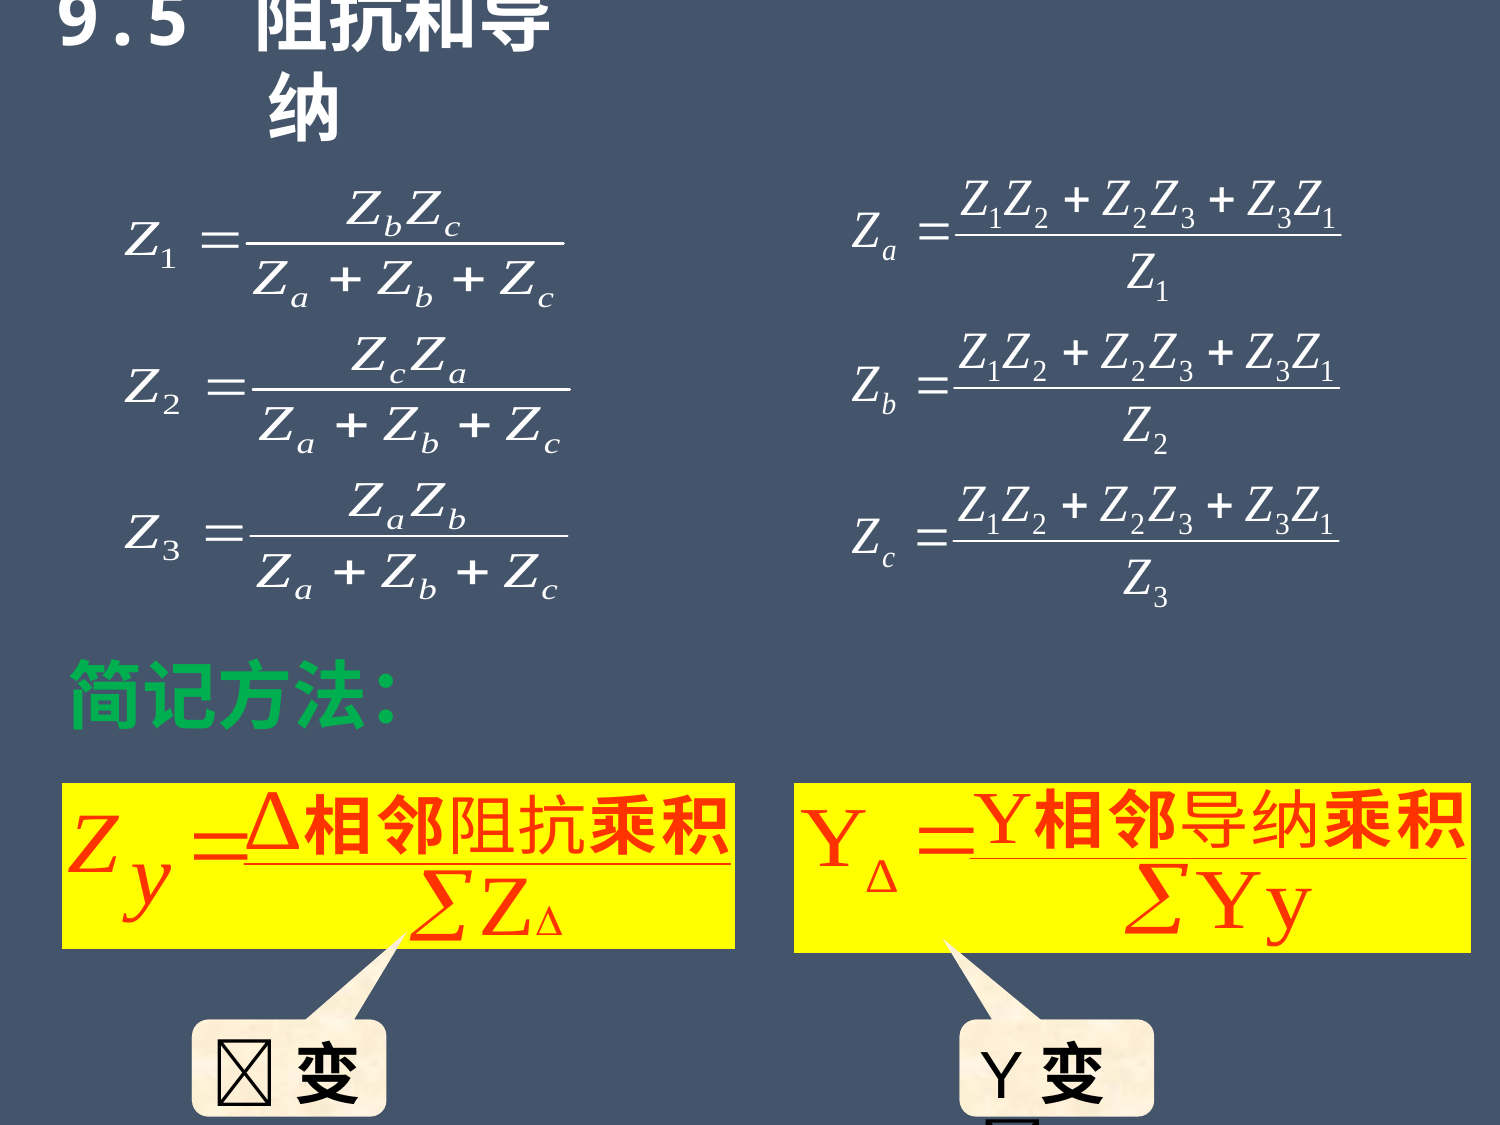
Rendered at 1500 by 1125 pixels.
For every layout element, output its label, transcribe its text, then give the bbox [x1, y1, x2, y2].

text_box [842, 164, 1350, 618]
text_box 变Y [191, 949, 397, 1117]
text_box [113, 176, 579, 609]
text_box Y变 [951, 954, 1155, 1117]
text_box 简记方法： [53, 640, 455, 746]
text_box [62, 783, 736, 949]
text_box 9.5 阻抗和导纳 [8, 0, 601, 158]
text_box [794, 783, 1471, 954]
